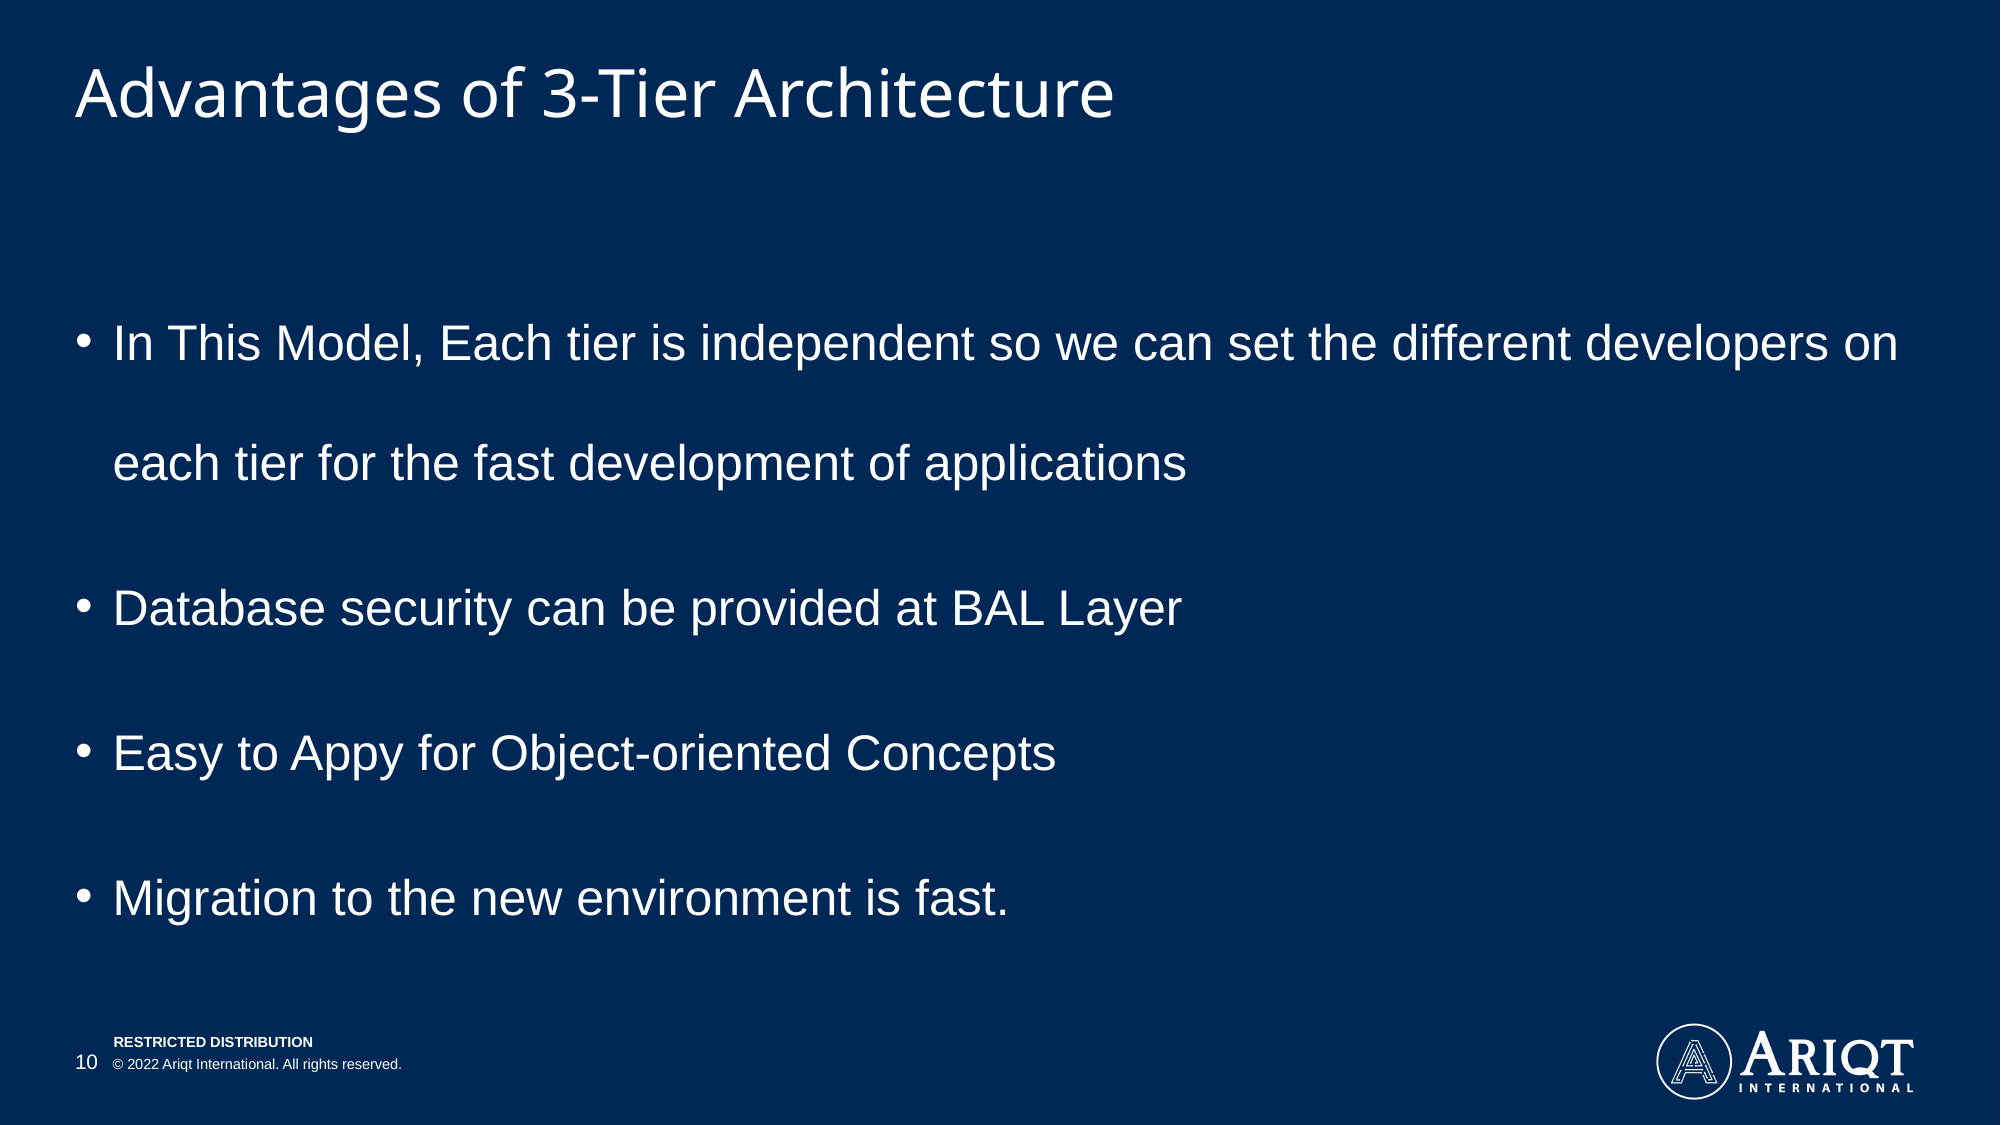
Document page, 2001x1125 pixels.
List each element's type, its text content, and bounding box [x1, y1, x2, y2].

title Advantages of 3-Tier Architecture [75, 60, 1925, 133]
picture [1645, 989, 1925, 1125]
list In This Model, Each tier is independent so we can set the different developers on each tier for the fast development of applications Database security can be provided at BAL Layer Easy to Appy for Object-oriented Concepts Migration to the new environment is fast. [75, 250, 1925, 983]
